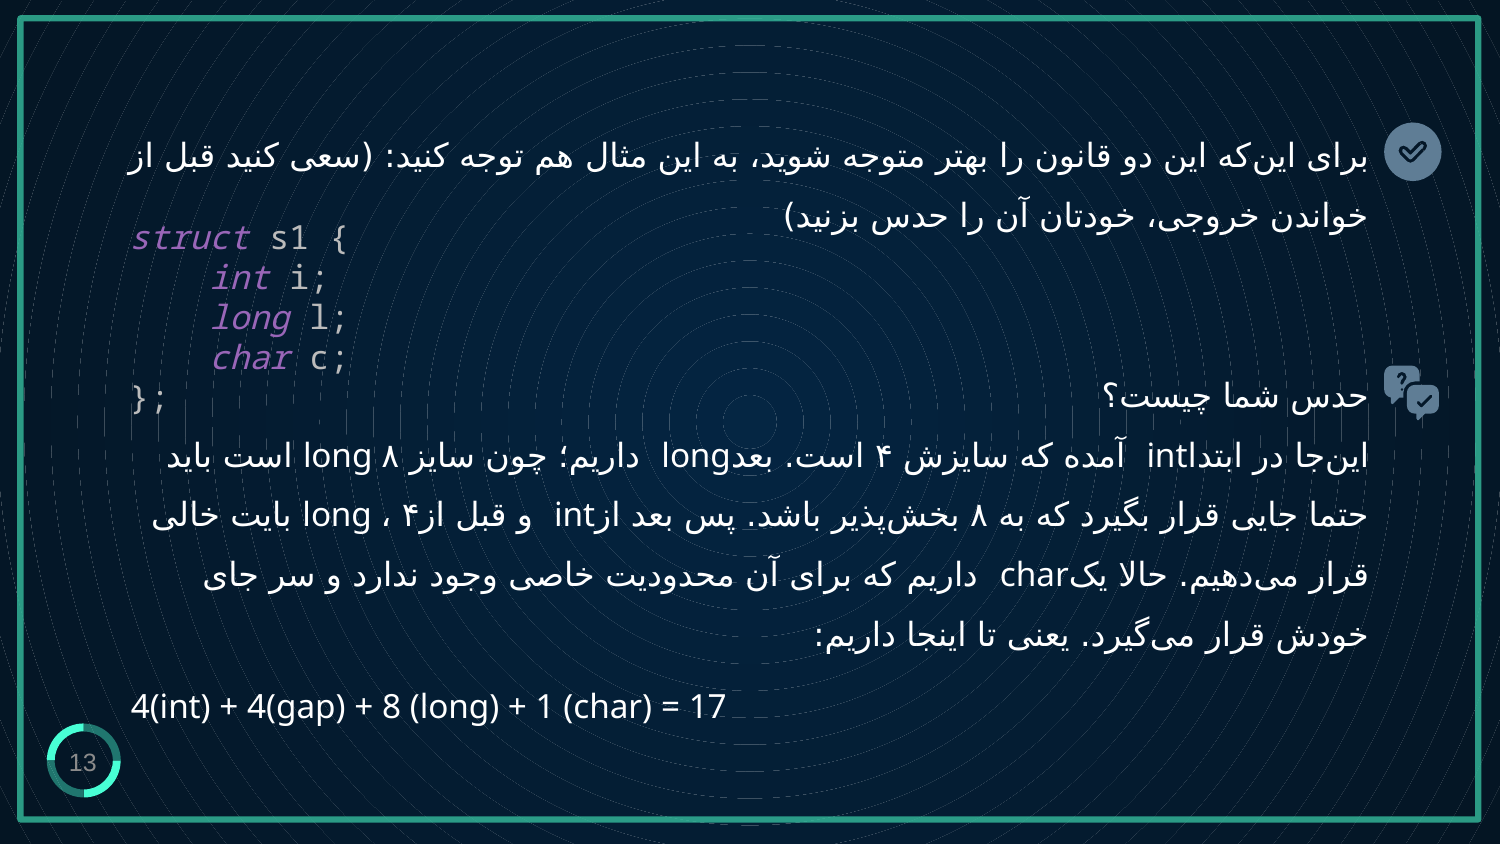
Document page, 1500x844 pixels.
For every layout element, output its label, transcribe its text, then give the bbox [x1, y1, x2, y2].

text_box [1383, 365, 1440, 421]
text_box 4(int) + 4(gap) + 8 (long) + 1 (char) = 17 [116, 677, 743, 732]
title برای این‌که این دو قانون را بهتر متوجه شوید، به این مثال‌ هم توجه کنید: (سعی کنید قبل از خواندن خروجی، خودتان آن را حدس بزنید) حدس شما چیست؟ این‌جا در ابتداint آمده که سایزش ۴ است. بعدlong داریم؛ چون سایز long ۸ است باید حتما جایی قرار بگیرد که به ۸ بخش‌پذیر باشد. پس بعد ازint و قبل ازlong ، ۴ بایت خالی قرار می‌دهیم. حالا یکchar داریم که برای آن محدودیت خاصی وجود ندارد و سر جای خودش قرار می‌گیرد. یعنی تا اینجا داریم: [96, 72, 1385, 696]
slide_number 13 [51, 732, 115, 790]
text_box struct s1 { int i; long l; char c; }; [114, 209, 865, 424]
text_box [1383, 122, 1442, 182]
